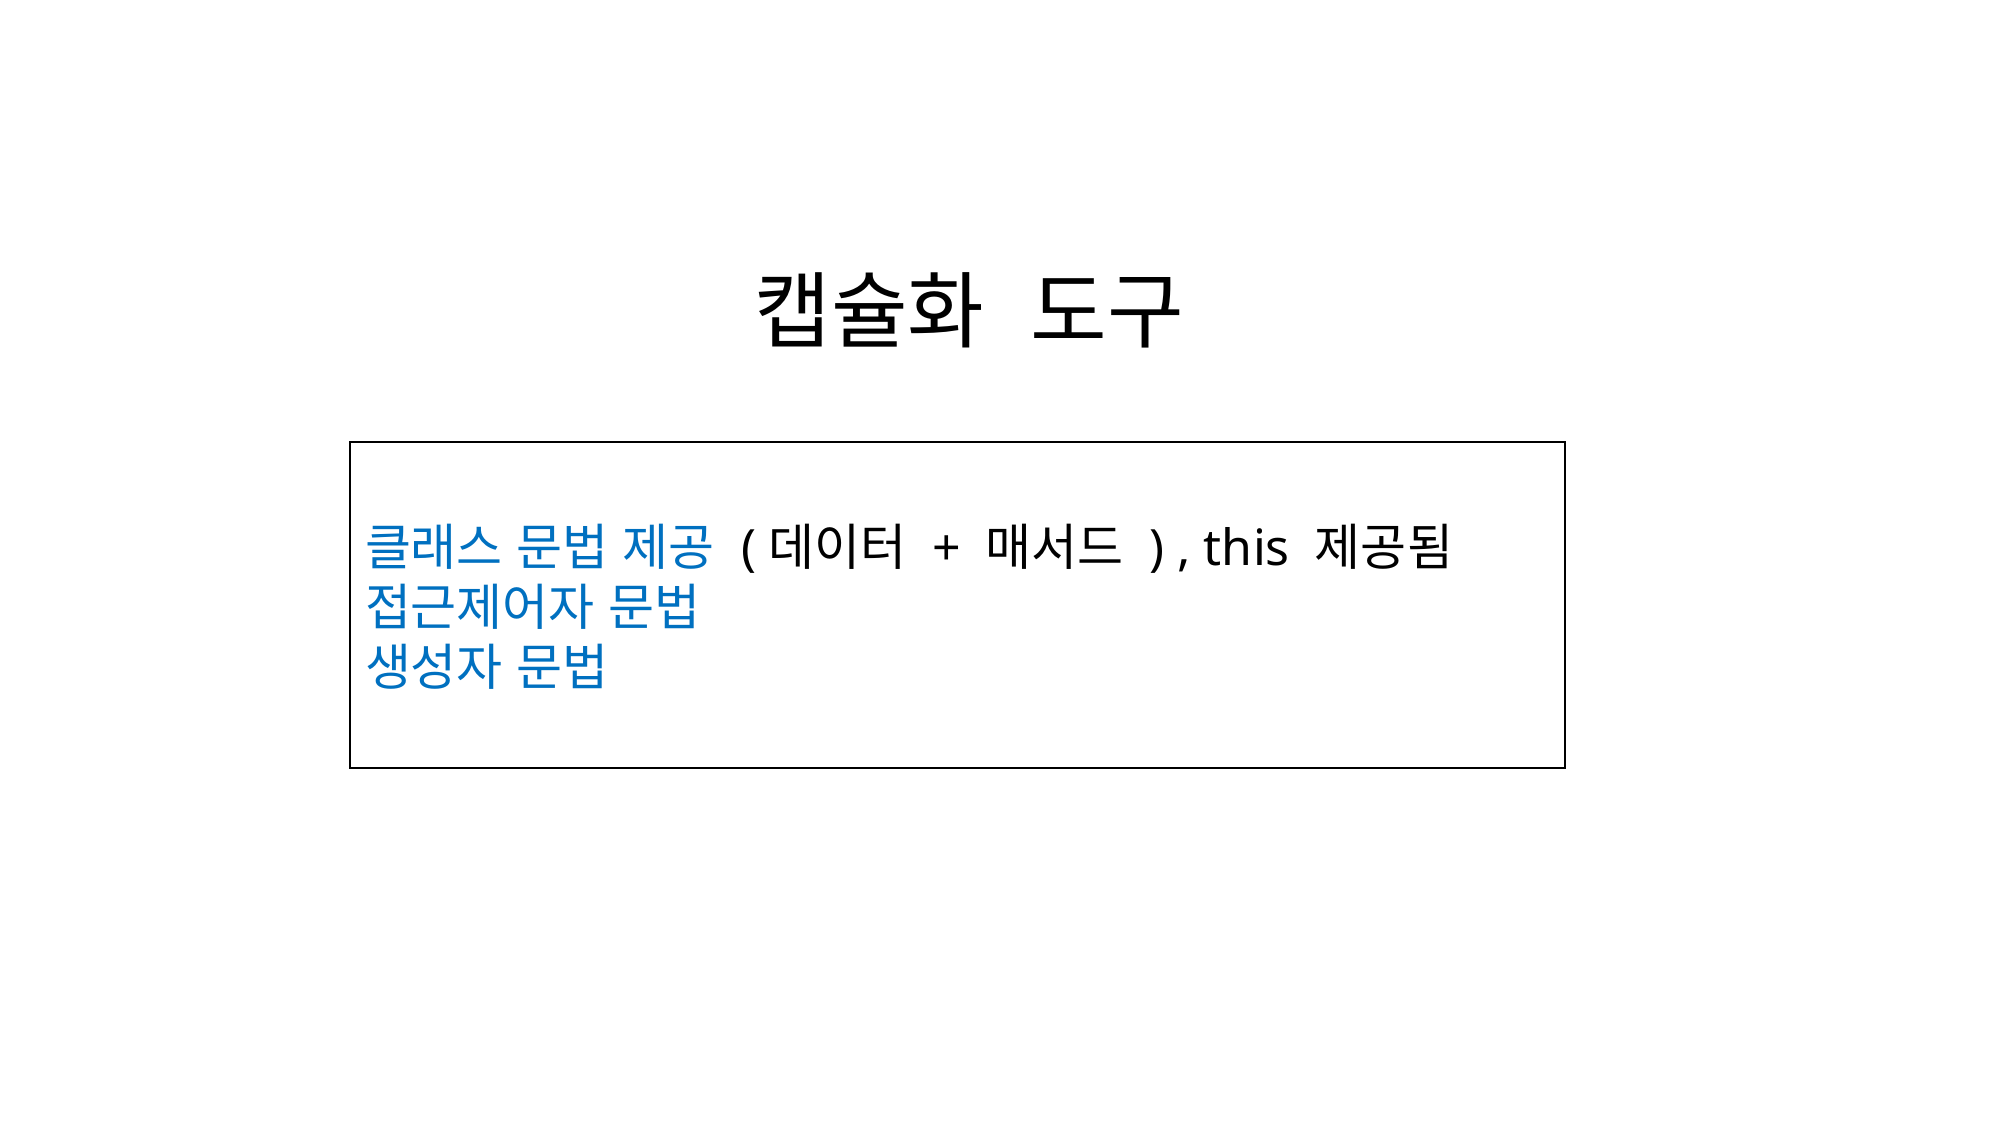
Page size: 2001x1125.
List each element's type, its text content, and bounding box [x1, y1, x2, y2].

text_box 클래스 문법 제공 (데이터 + 매서드 ) , this 제공됨 접근제어자 문법 생성자 문법 [349, 441, 1566, 769]
text_box 캡슐화 도구 [739, 250, 1199, 366]
